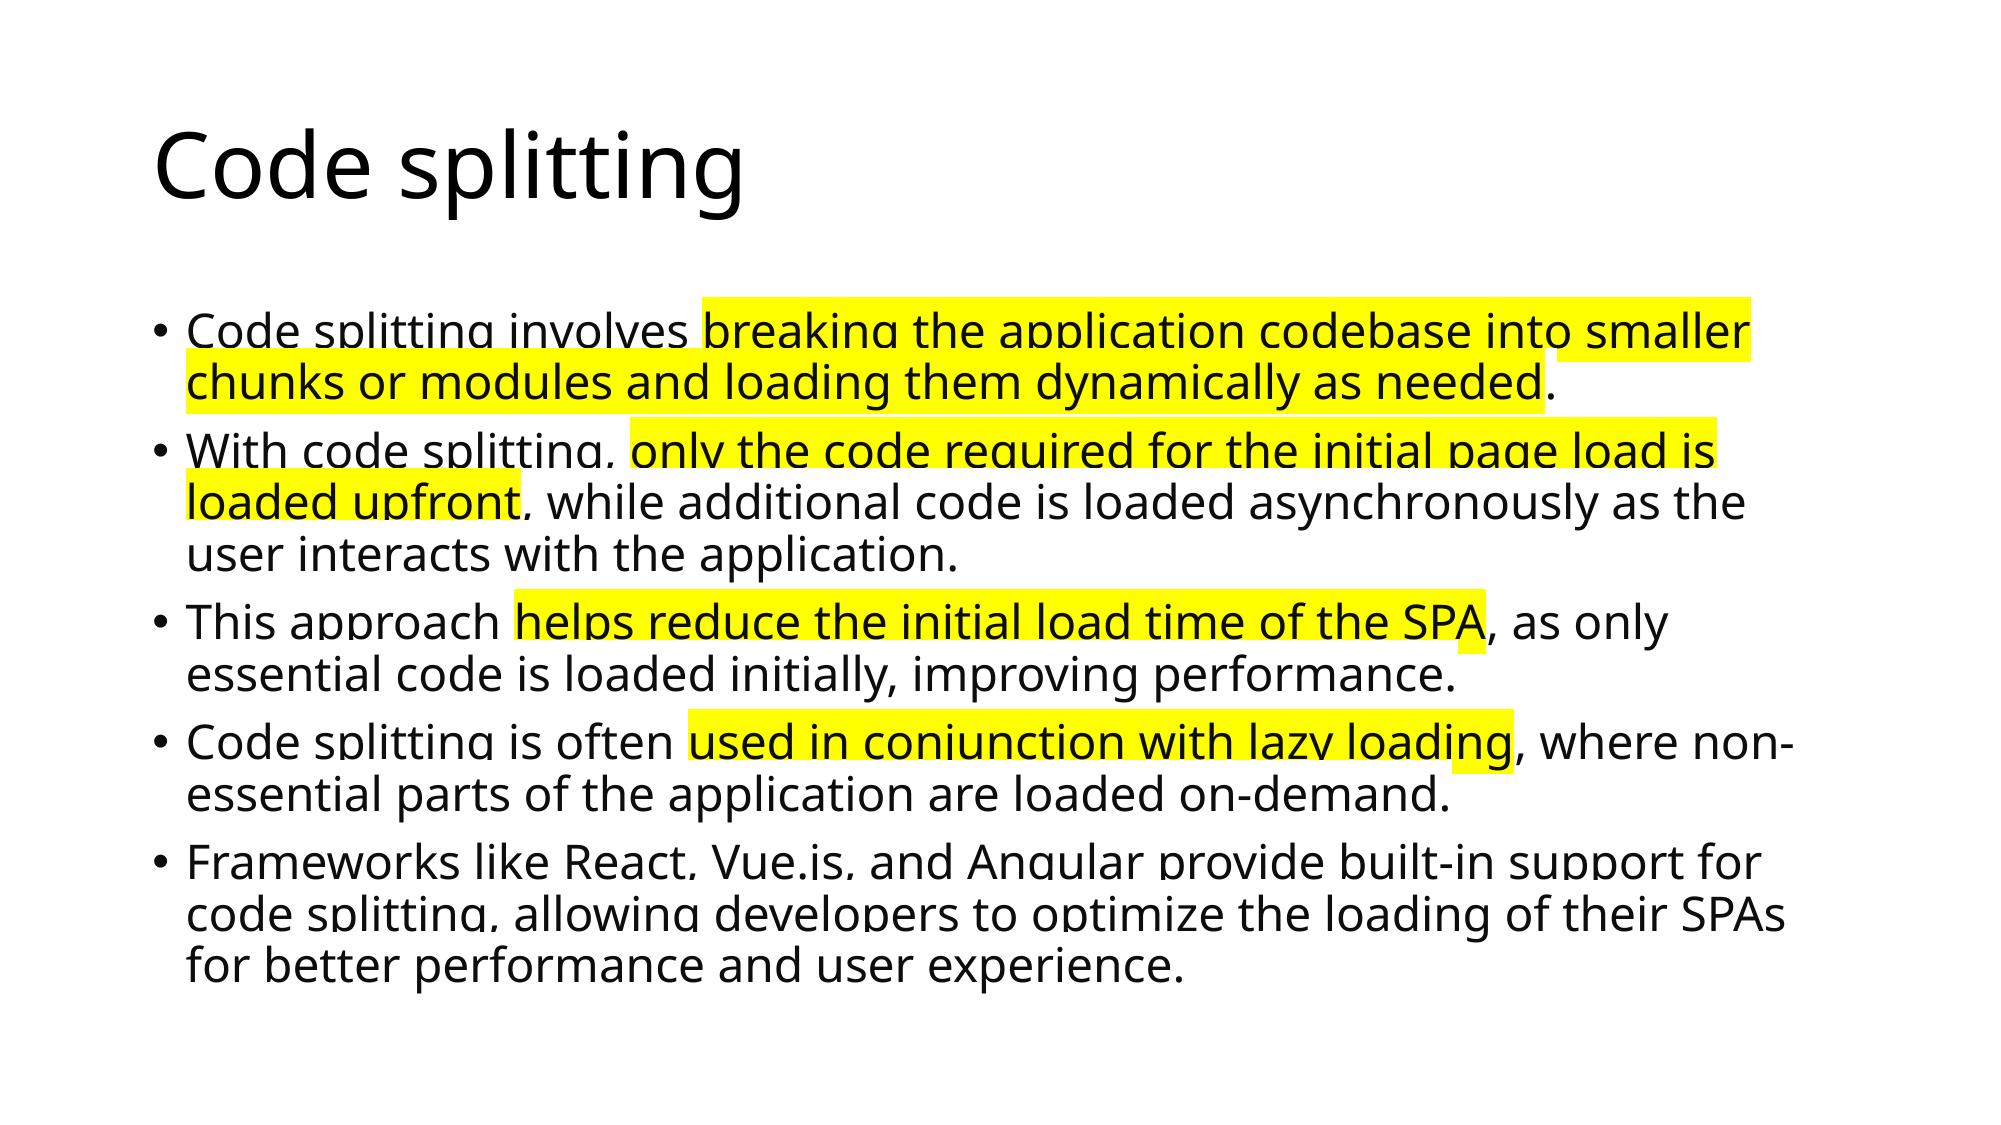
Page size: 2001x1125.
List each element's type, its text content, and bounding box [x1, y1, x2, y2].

title Code splitting [137, 59, 1863, 278]
list Code splitting involves breaking the application codebase into smaller chunks or modules and loading them dynamically as needed. With code splitting, only the code required for the initial page load is loaded upfront, while additional code is loaded asynchronously as the user interacts with the application. This approach helps reduce the initial load time of the SPA, as only essential code is loaded initially, improving performance. Code splitting is often used in conjunction with lazy loading, where non-essential parts of the application are loaded on-demand. Frameworks like React, Vue.js, and Angular provide built-in support for code splitting, allowing developers to optimize the loading of their SPAs for better performance and user experience. [137, 299, 1863, 1014]
